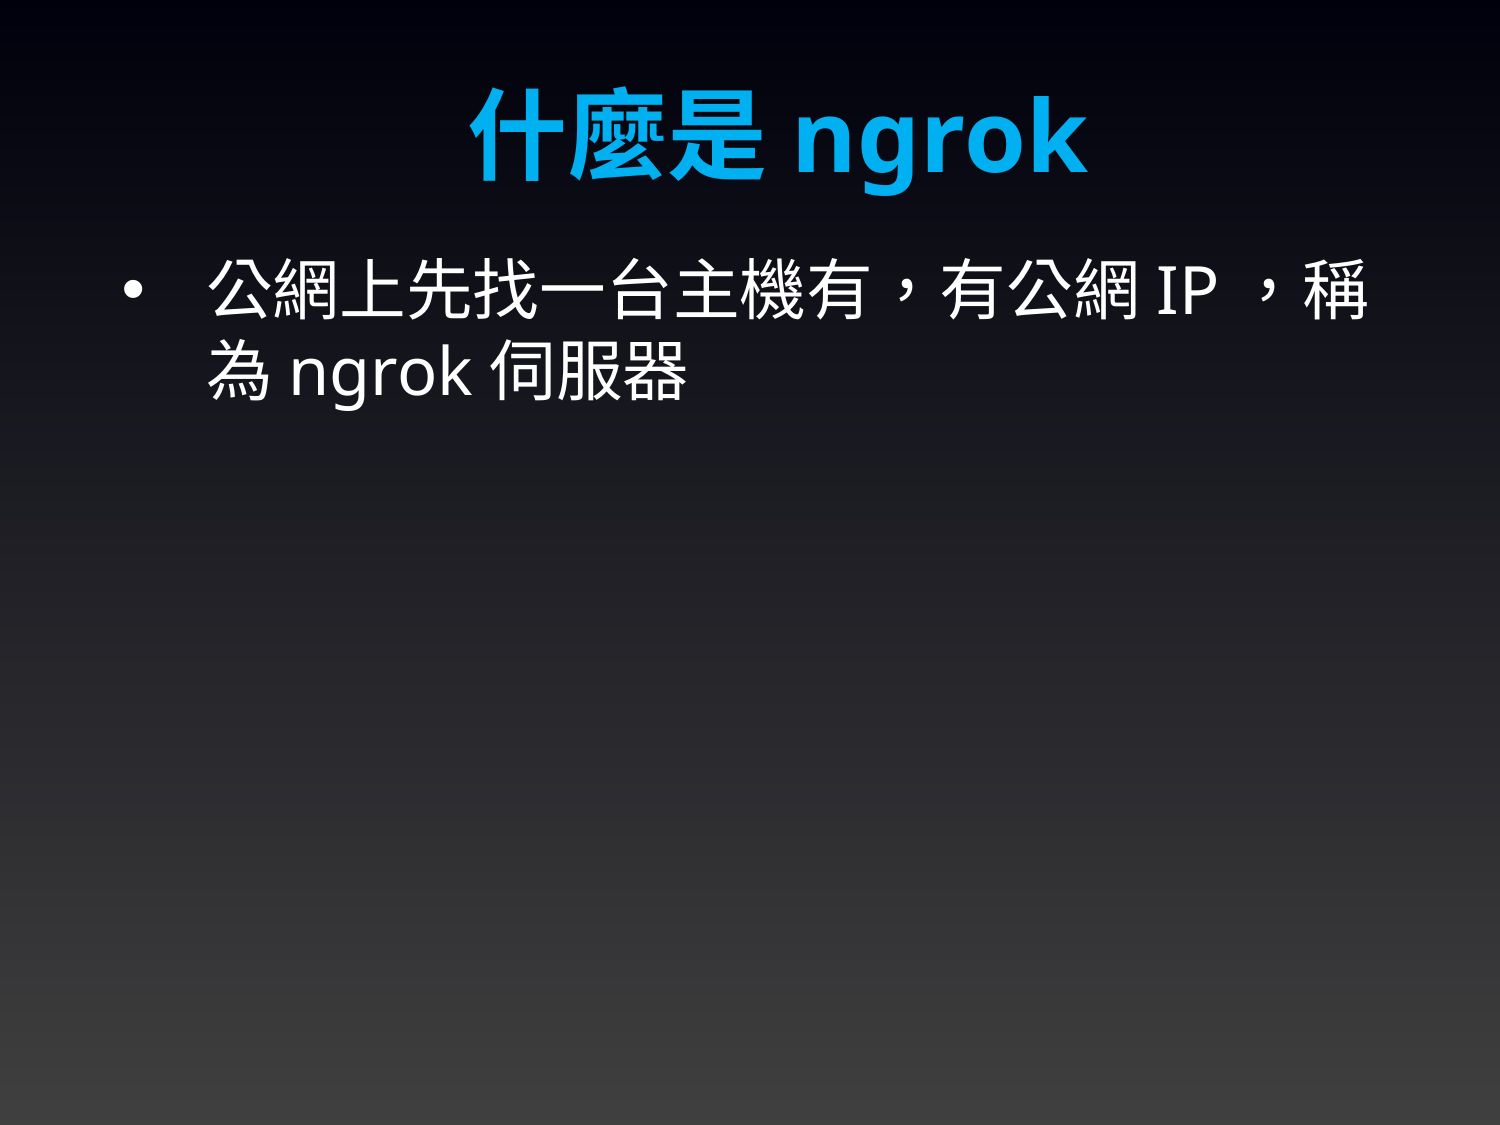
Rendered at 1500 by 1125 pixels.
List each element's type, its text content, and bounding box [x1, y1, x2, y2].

text_box 什麼是ngrok [453, 45, 1224, 208]
text_box 公網上先找一台主機有，有公網IP，稱為ngrok伺服器 [106, 240, 1432, 496]
